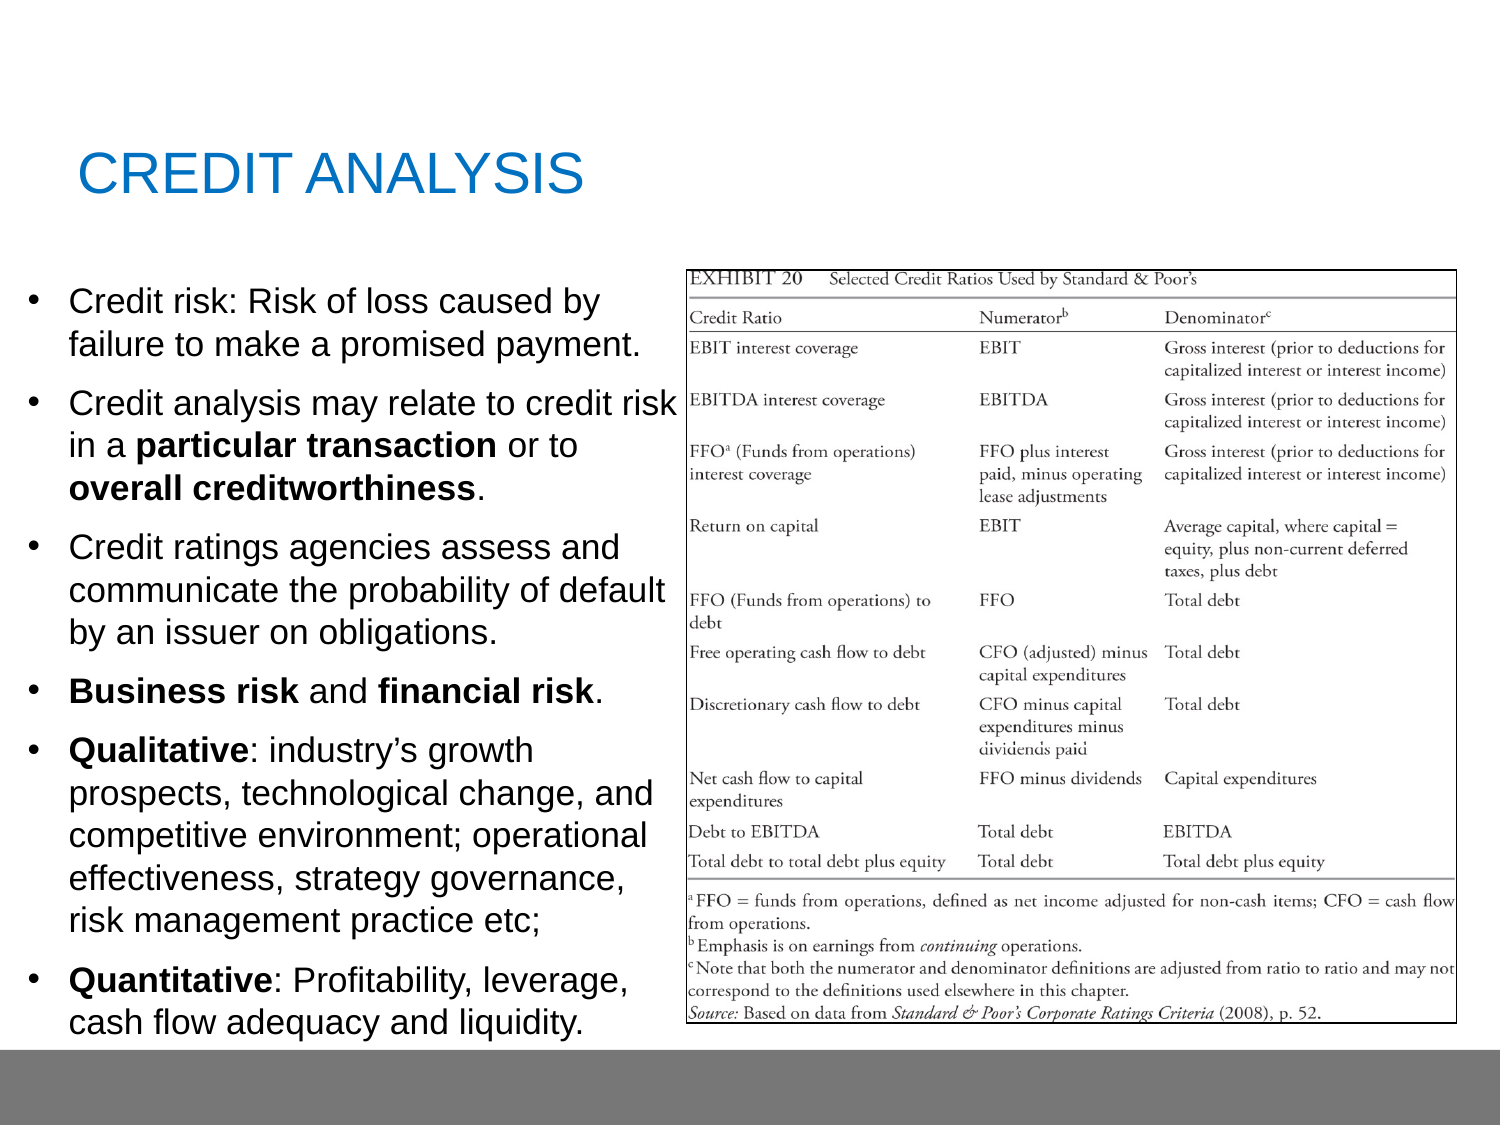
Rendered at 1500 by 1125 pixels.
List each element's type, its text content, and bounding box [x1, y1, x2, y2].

title Credit Analysis [62, 24, 1437, 213]
list Credit risk: Risk of loss caused by failure to make a promised payment. Credit analysis may relate to credit risk in a particular transaction or to overall creditworthiness. Credit ratings agencies assess and communicate the probability of default by an issuer on obligations. Business risk and financial risk. Qualitative: industry’s growth prospects, technological change, and competitive environment; operational effectiveness, strategy governance, risk management practice etc; Quantitative: Profitability, leverage, cash flow adequacy and liquidity. [12, 270, 700, 1071]
picture [686, 270, 1457, 1023]
